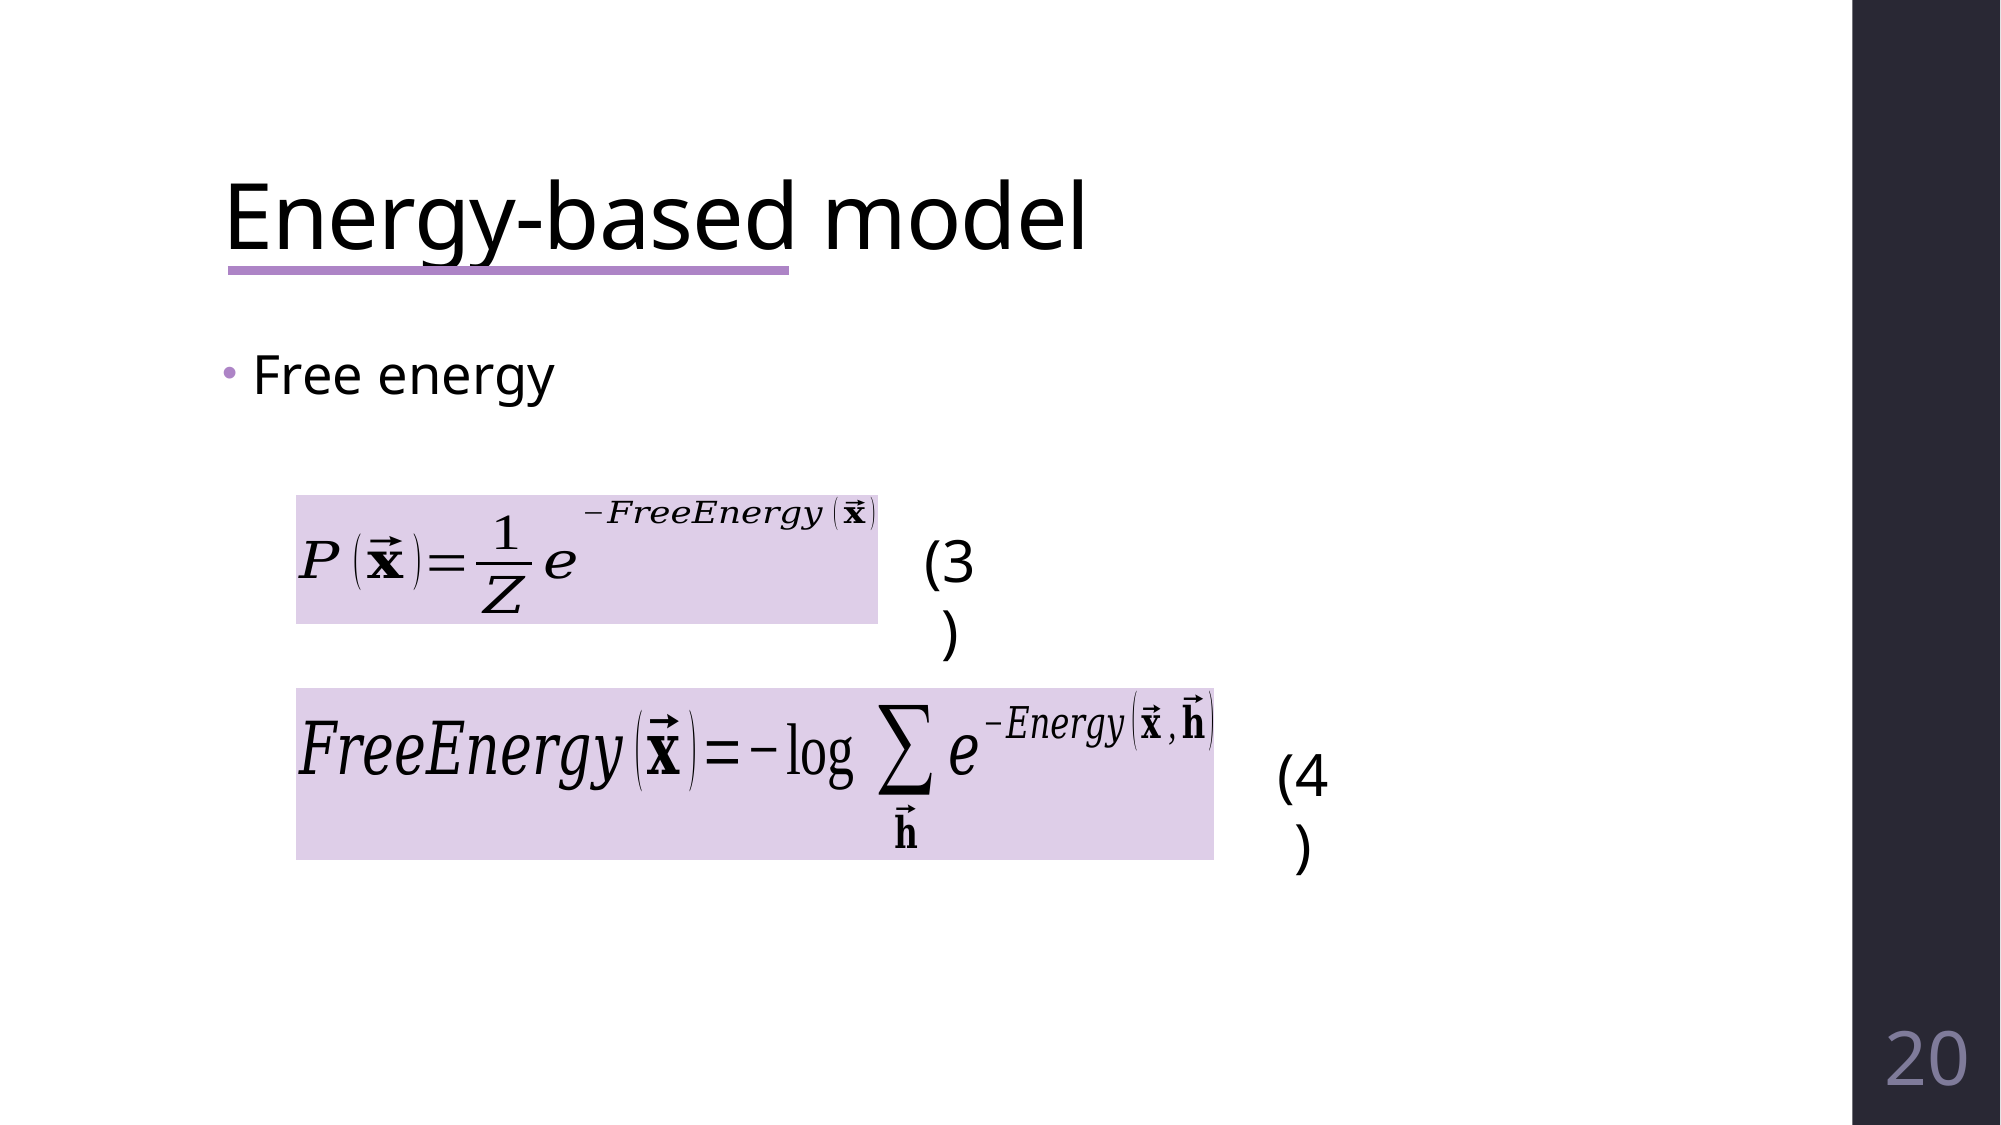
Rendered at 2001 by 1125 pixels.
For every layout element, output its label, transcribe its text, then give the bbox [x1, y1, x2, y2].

slide_number 20 [1852, 1012, 2000, 1110]
title Energy-based model [206, 60, 1797, 278]
list Free energy [206, 299, 1617, 1014]
text_box (4) [1258, 730, 1348, 886]
text_box (3) [906, 516, 994, 672]
